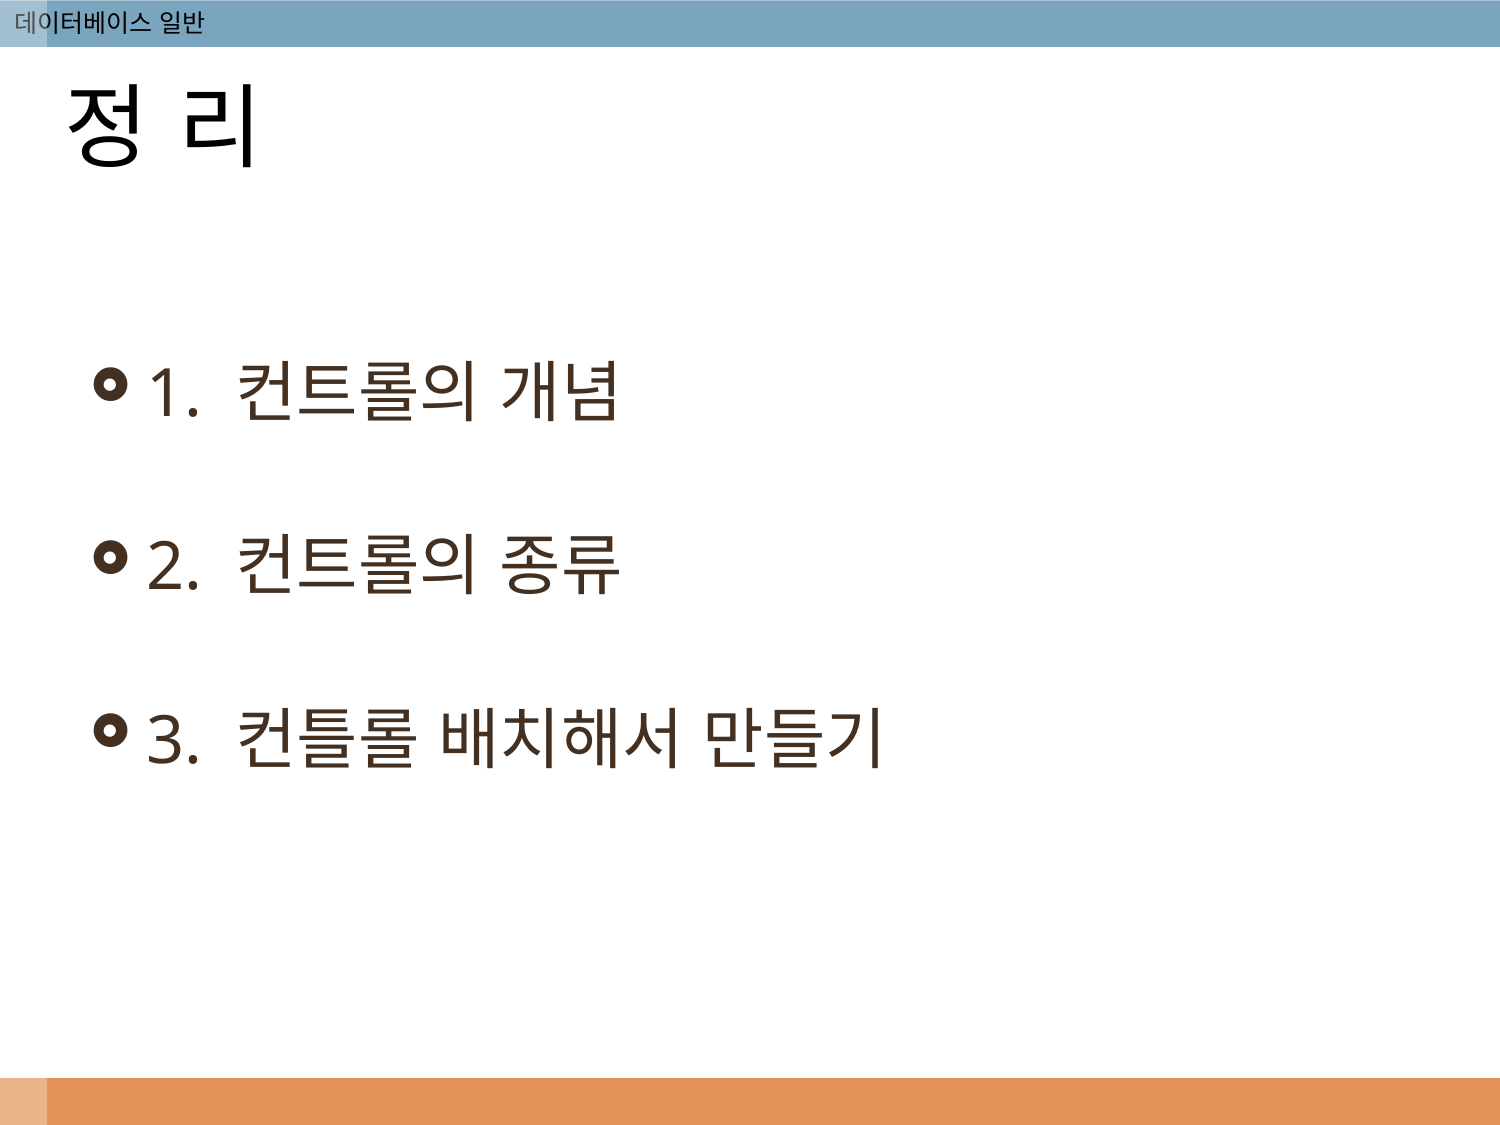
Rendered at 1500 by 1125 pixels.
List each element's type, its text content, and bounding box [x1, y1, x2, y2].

list 1. 컨트롤의 개념 2. 컨트롤의 종류 3. 컨틀롤 배치해서 만들기 [75, 262, 1425, 1005]
title 정 리 [49, 46, 1454, 202]
